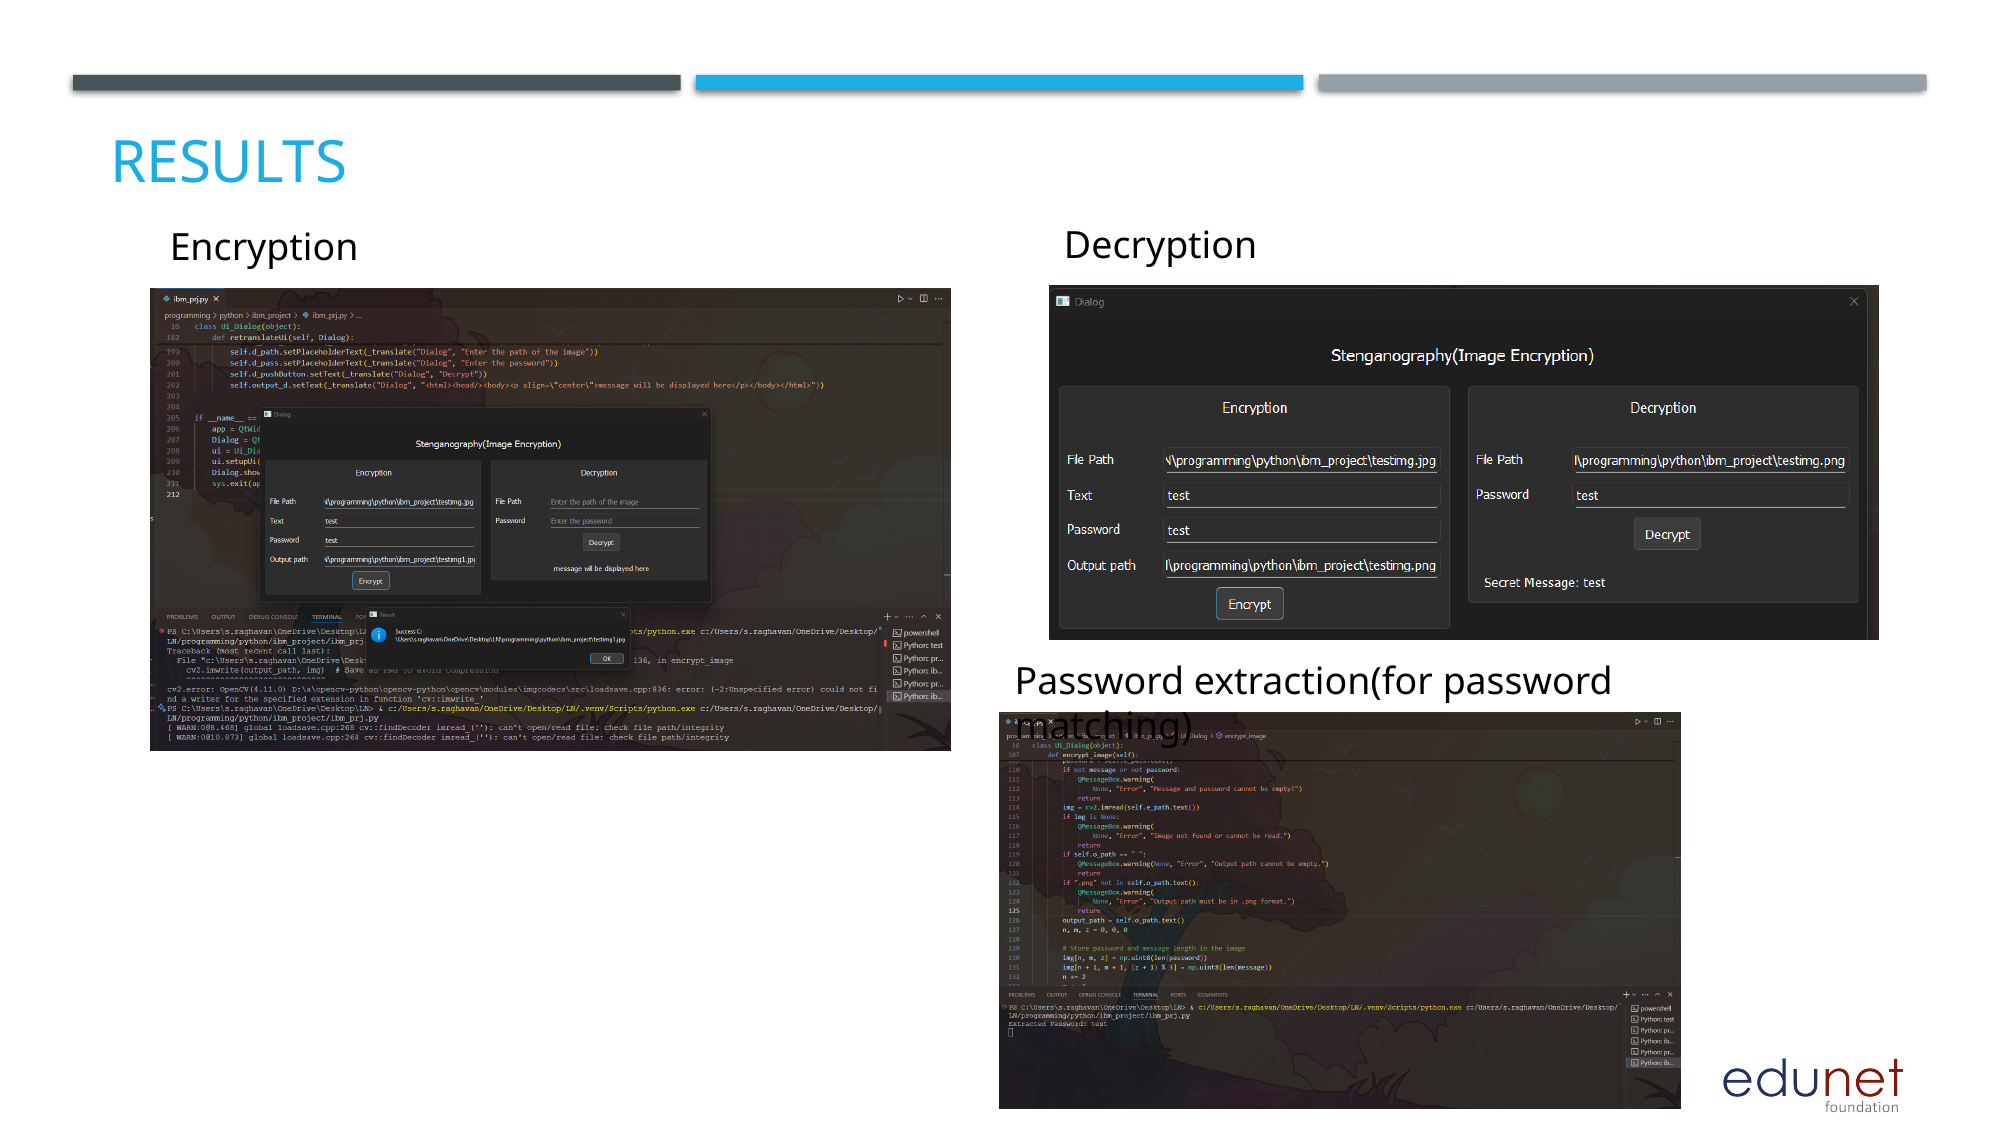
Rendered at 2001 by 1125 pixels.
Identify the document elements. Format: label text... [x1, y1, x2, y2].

picture [1048, 284, 1880, 640]
title Results [95, 115, 1905, 203]
picture [1719, 1056, 1905, 1116]
picture [150, 288, 952, 752]
text_box Decryption [1049, 214, 1558, 274]
text_box Encryption [154, 215, 664, 275]
text_box Password extraction(for password matching) [999, 649, 1741, 755]
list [999, 712, 1681, 1110]
